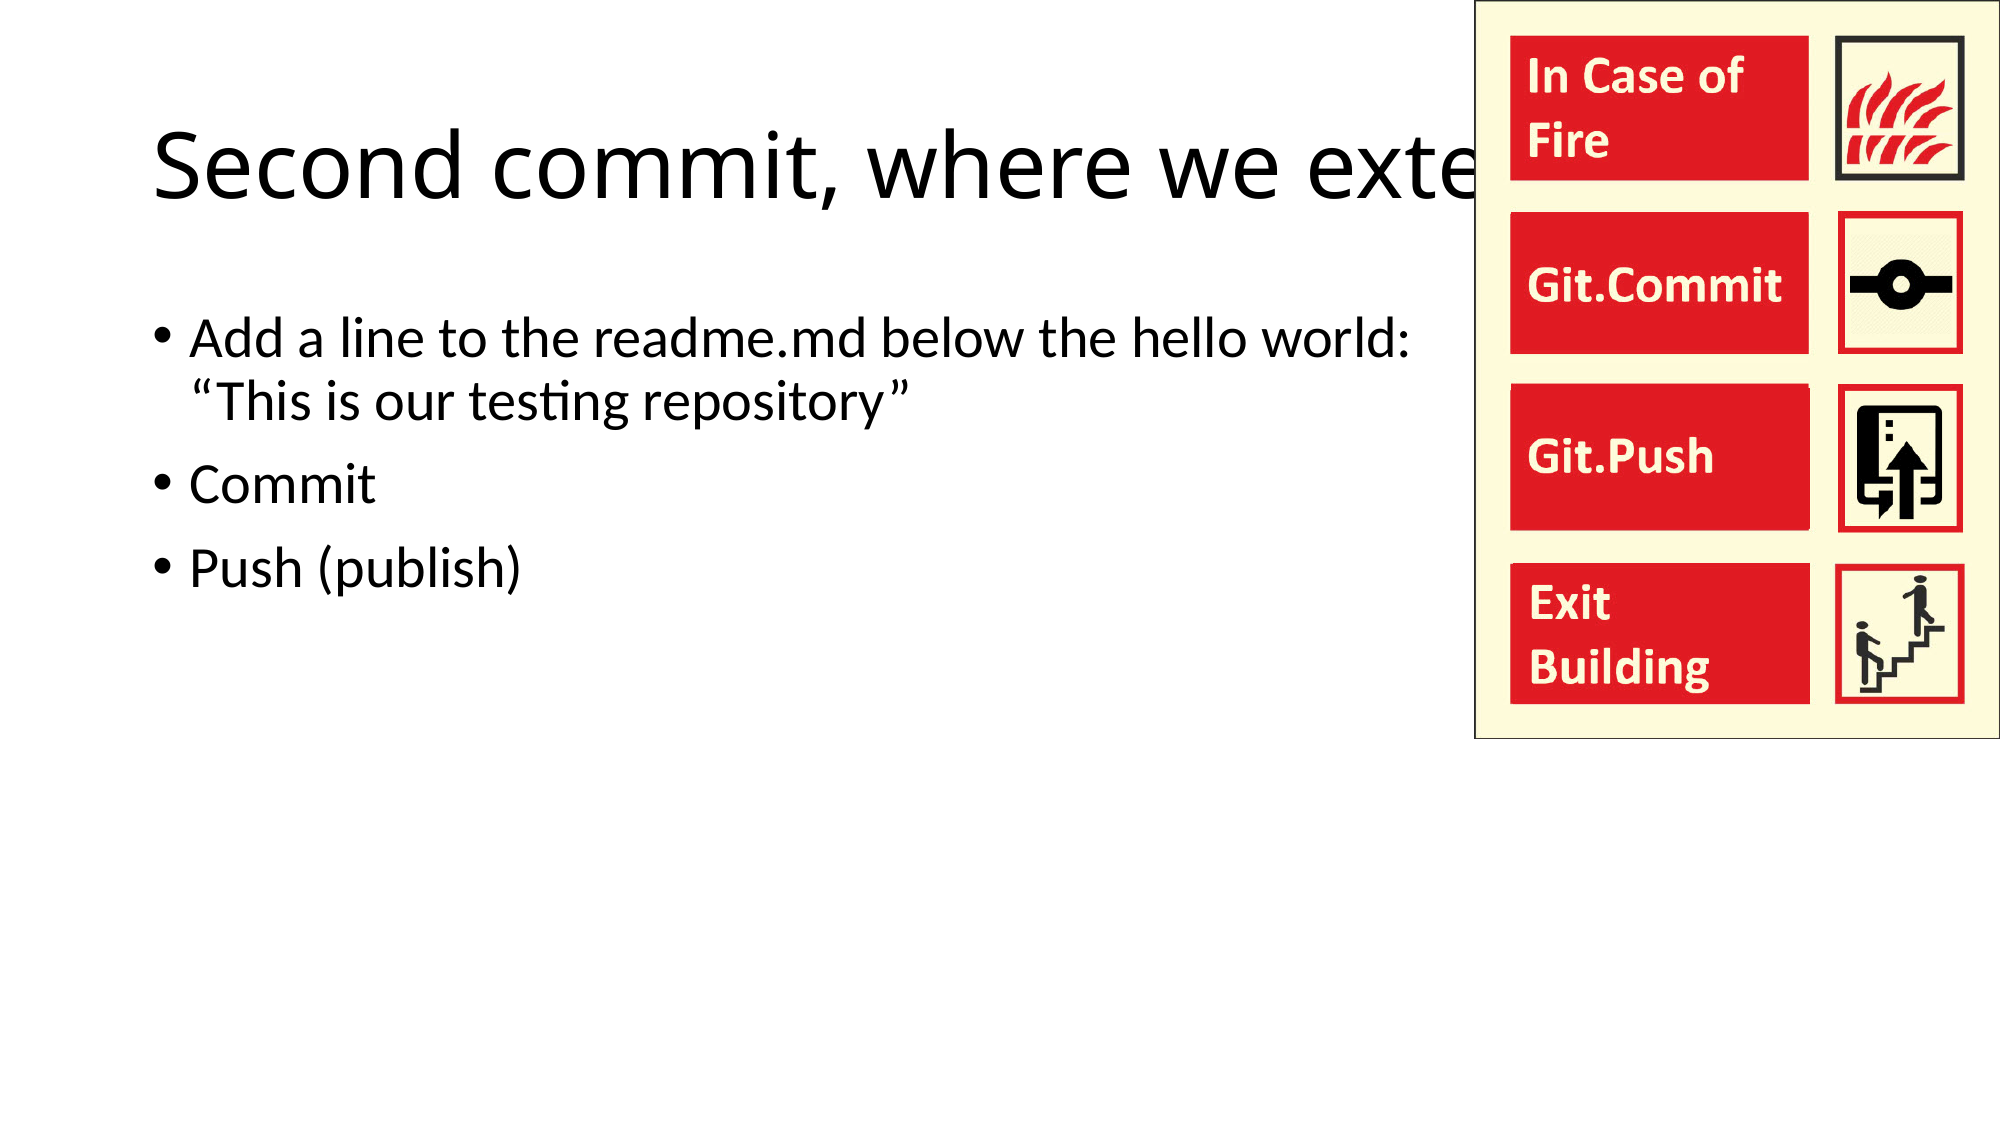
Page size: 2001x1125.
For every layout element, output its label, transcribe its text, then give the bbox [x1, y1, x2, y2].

picture [1473, 0, 2000, 739]
list Add a line to the readme.md below the hello world: “This is our testing repository” Commit Push (publish) [137, 299, 1863, 1014]
title Second commit, where we extend [137, 59, 1473, 278]
